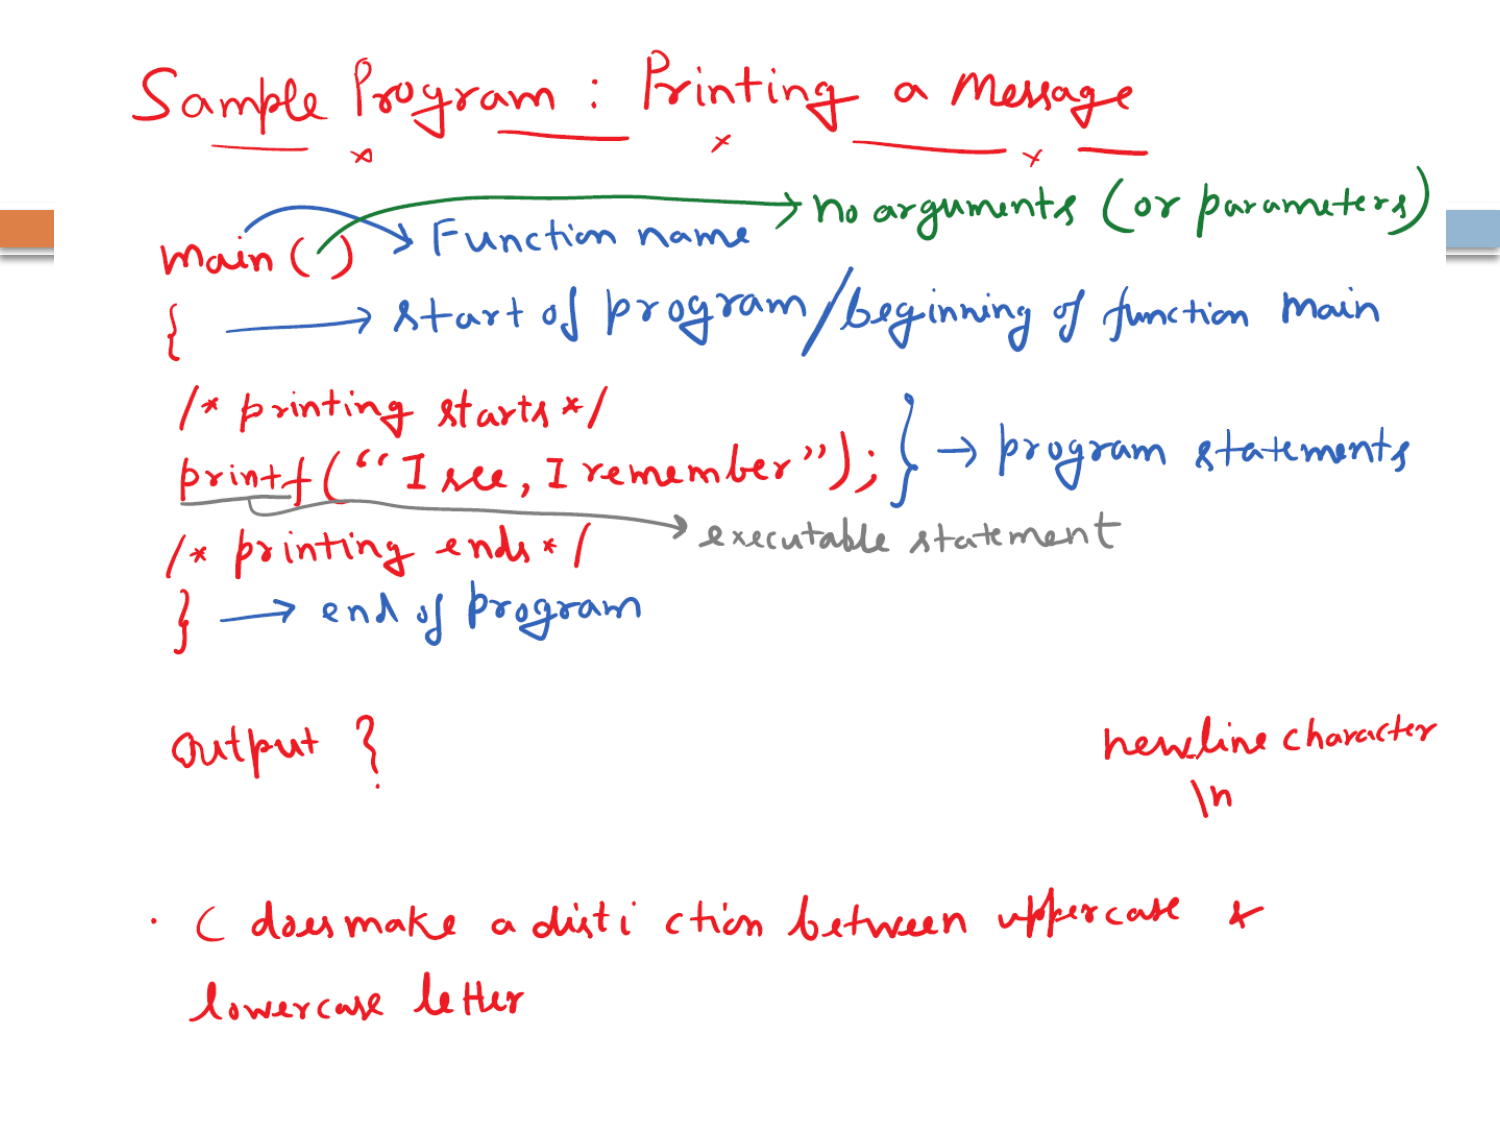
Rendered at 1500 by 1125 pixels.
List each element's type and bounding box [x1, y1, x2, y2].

picture [54, 43, 1446, 1082]
